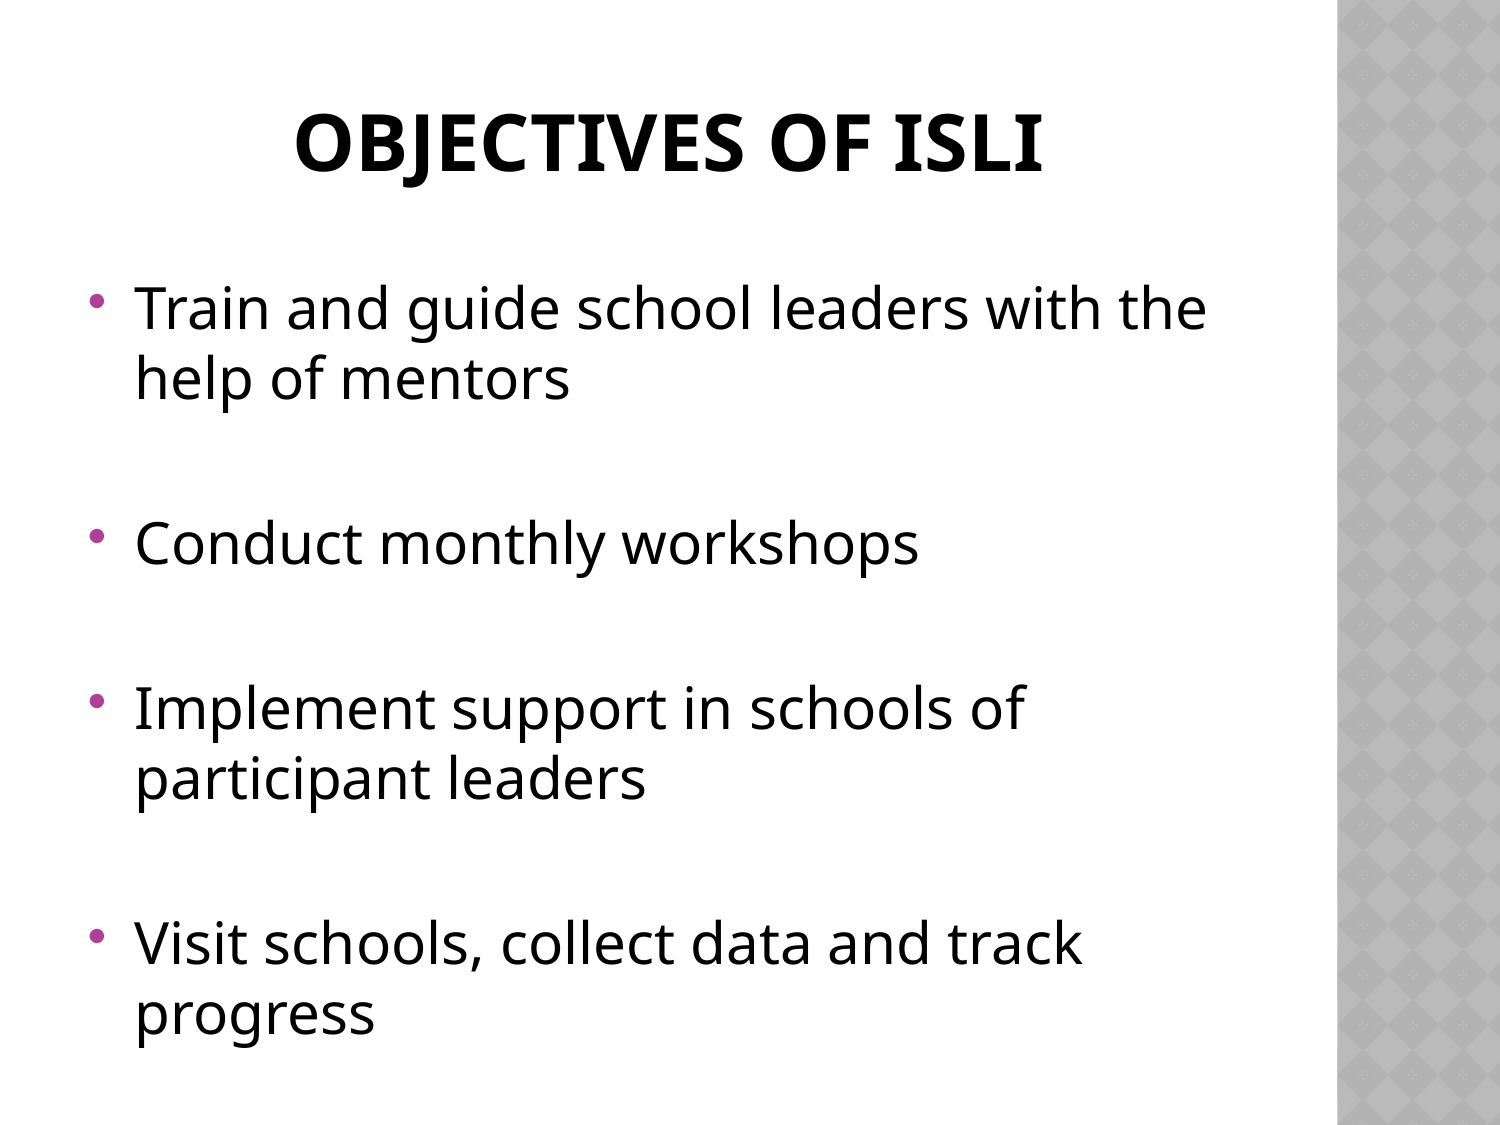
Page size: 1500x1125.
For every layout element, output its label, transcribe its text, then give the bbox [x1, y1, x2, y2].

list Train and guide school leaders with the help of mentors Conduct monthly workshops Implement support in schools of participant leaders Visit schools, collect data and track progress [75, 264, 1263, 1059]
title OBJECTIVES OF ISLI [75, 52, 1263, 188]
